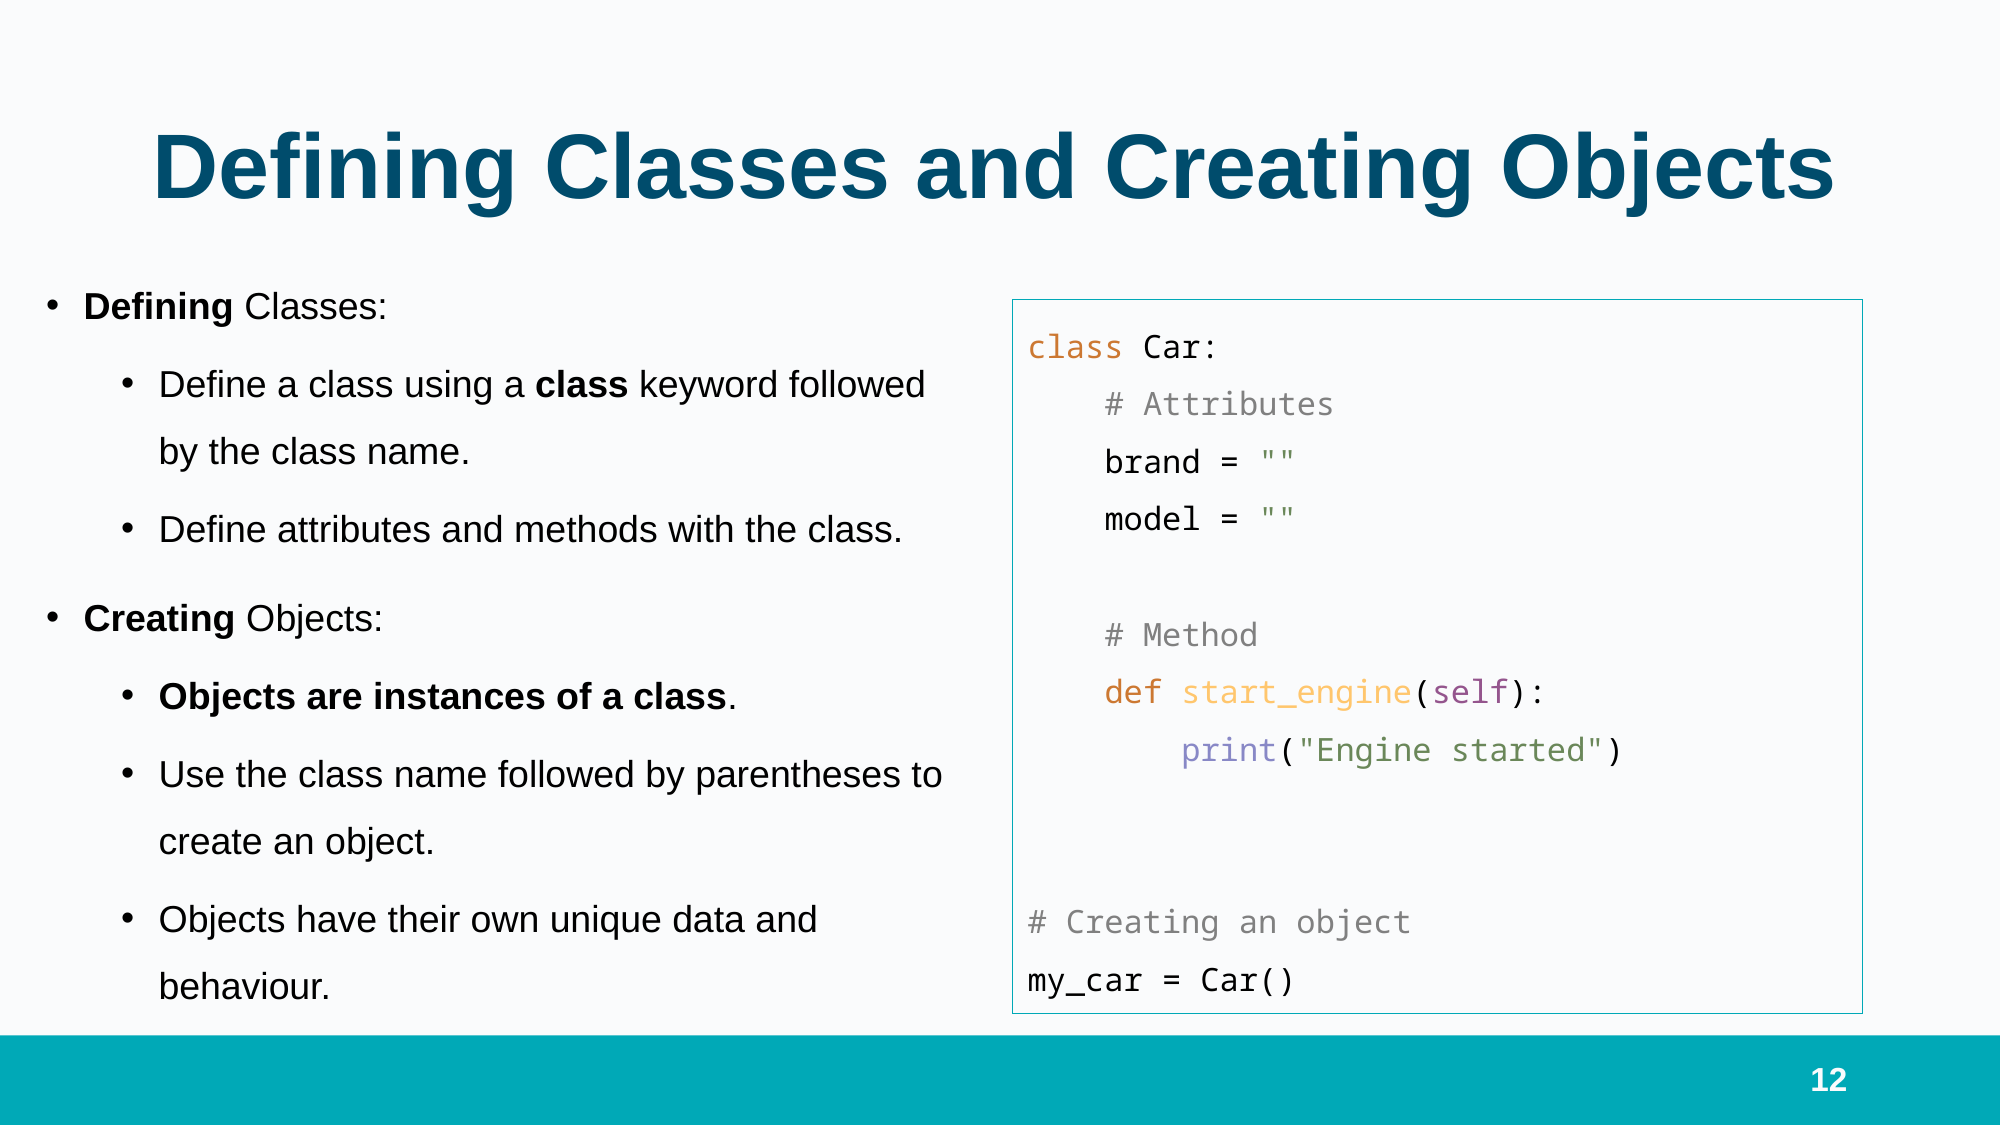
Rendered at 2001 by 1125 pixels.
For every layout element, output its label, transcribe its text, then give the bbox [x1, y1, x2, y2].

list class Car: # Attributes brand = "" model = "" # Method def start_engine(self): print("Engine started") # Creating an object my_car = Car() [1012, 299, 1863, 1014]
slide_number 12 [1412, 1047, 1863, 1108]
title Defining Classes and Creating Objects [137, 59, 1863, 278]
list Defining Classes: Define a class using a class keyword followed by the class name. Define attributes and methods with the class. Creating Objects: Objects are instances of a class. Use the class name followed by parentheses to create an object. Objects have their own unique data and behaviour. [31, 252, 988, 1014]
